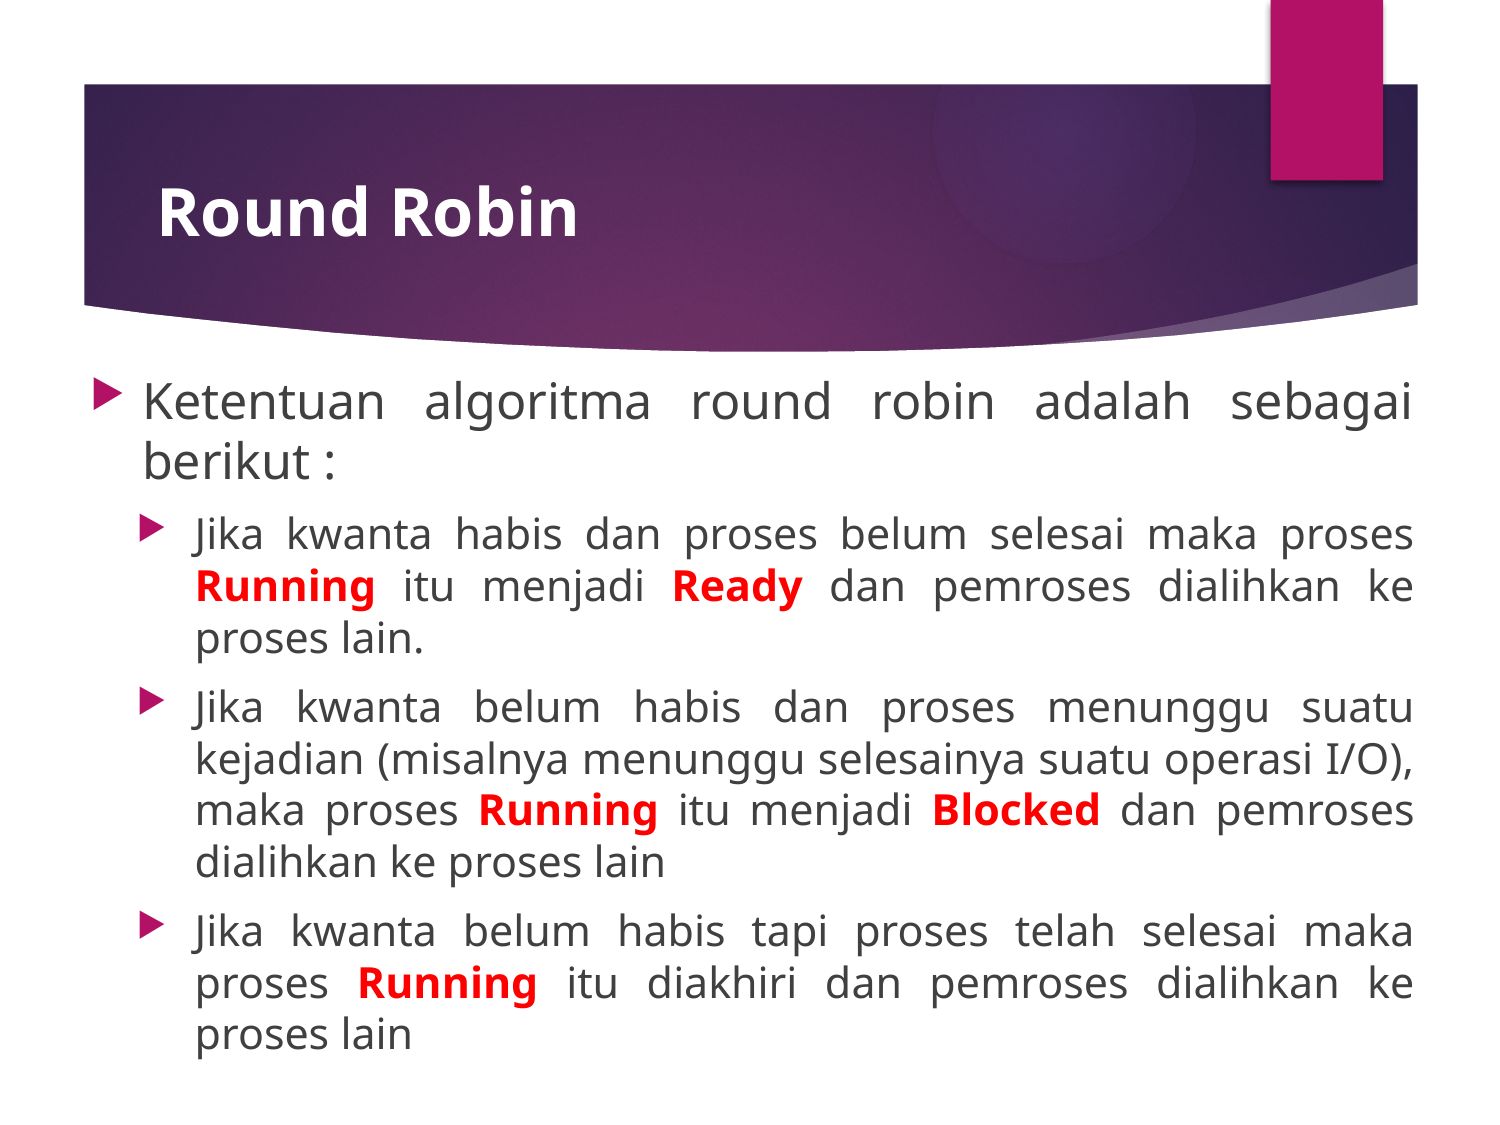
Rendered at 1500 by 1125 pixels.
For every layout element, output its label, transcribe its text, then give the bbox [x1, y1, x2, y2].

title Round Robin [141, 152, 1183, 269]
list Ketentuan algoritma round robin adalah sebagai berikut : Jika kwanta habis dan proses belum selesai maka proses Running itu menjadi Ready dan pemroses dialihkan ke proses lain. Jika kwanta belum habis dan proses menunggu suatu kejadian (misalnya menunggu selesainya suatu operasi I/O), maka proses Running itu menjadi Blocked dan pemroses dialihkan ke proses lain Jika kwanta belum habis tapi proses telah selesai maka proses Running itu diakhiri dan pemroses dialihkan ke proses lain [75, 361, 1430, 1067]
